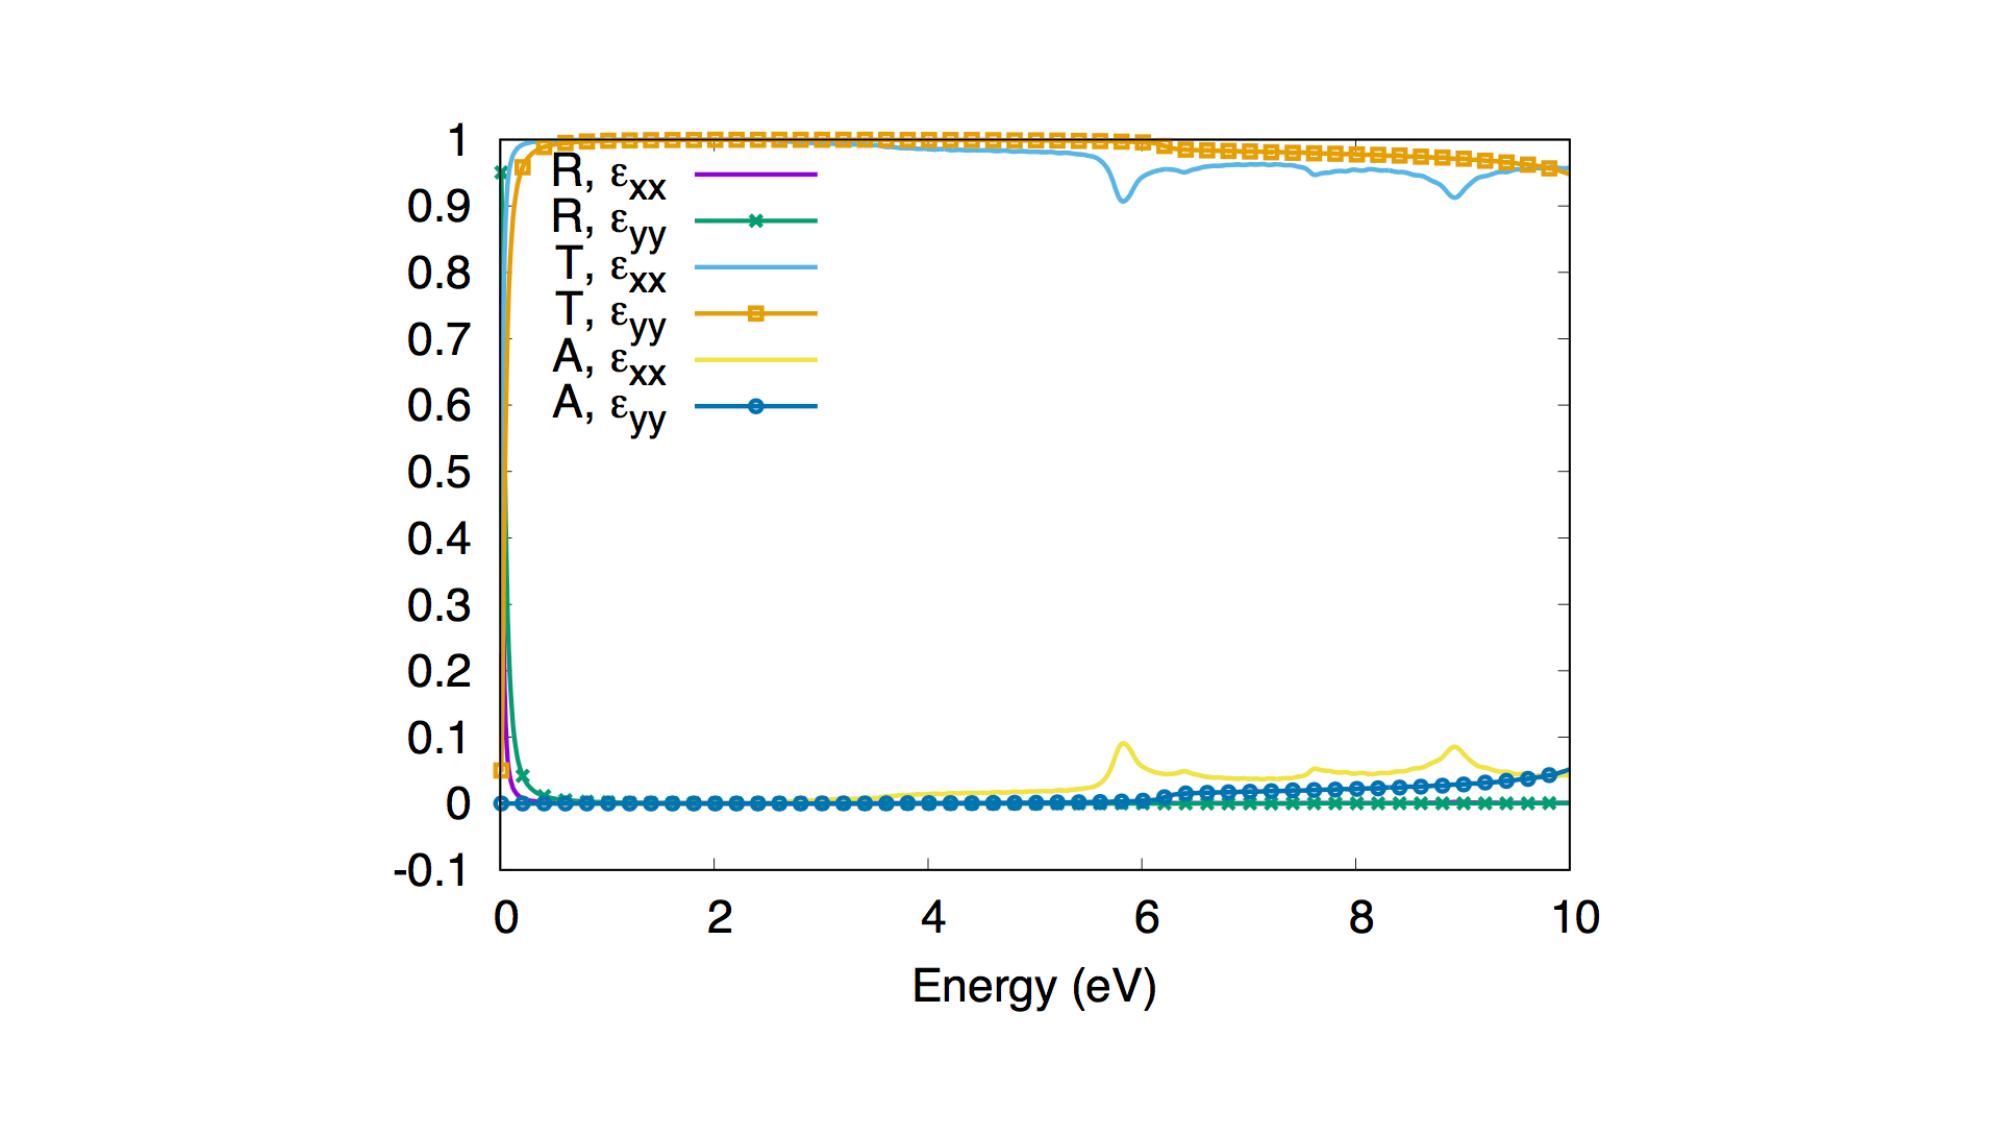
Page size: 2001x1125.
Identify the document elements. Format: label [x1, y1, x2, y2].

picture [352, 88, 1648, 1037]
